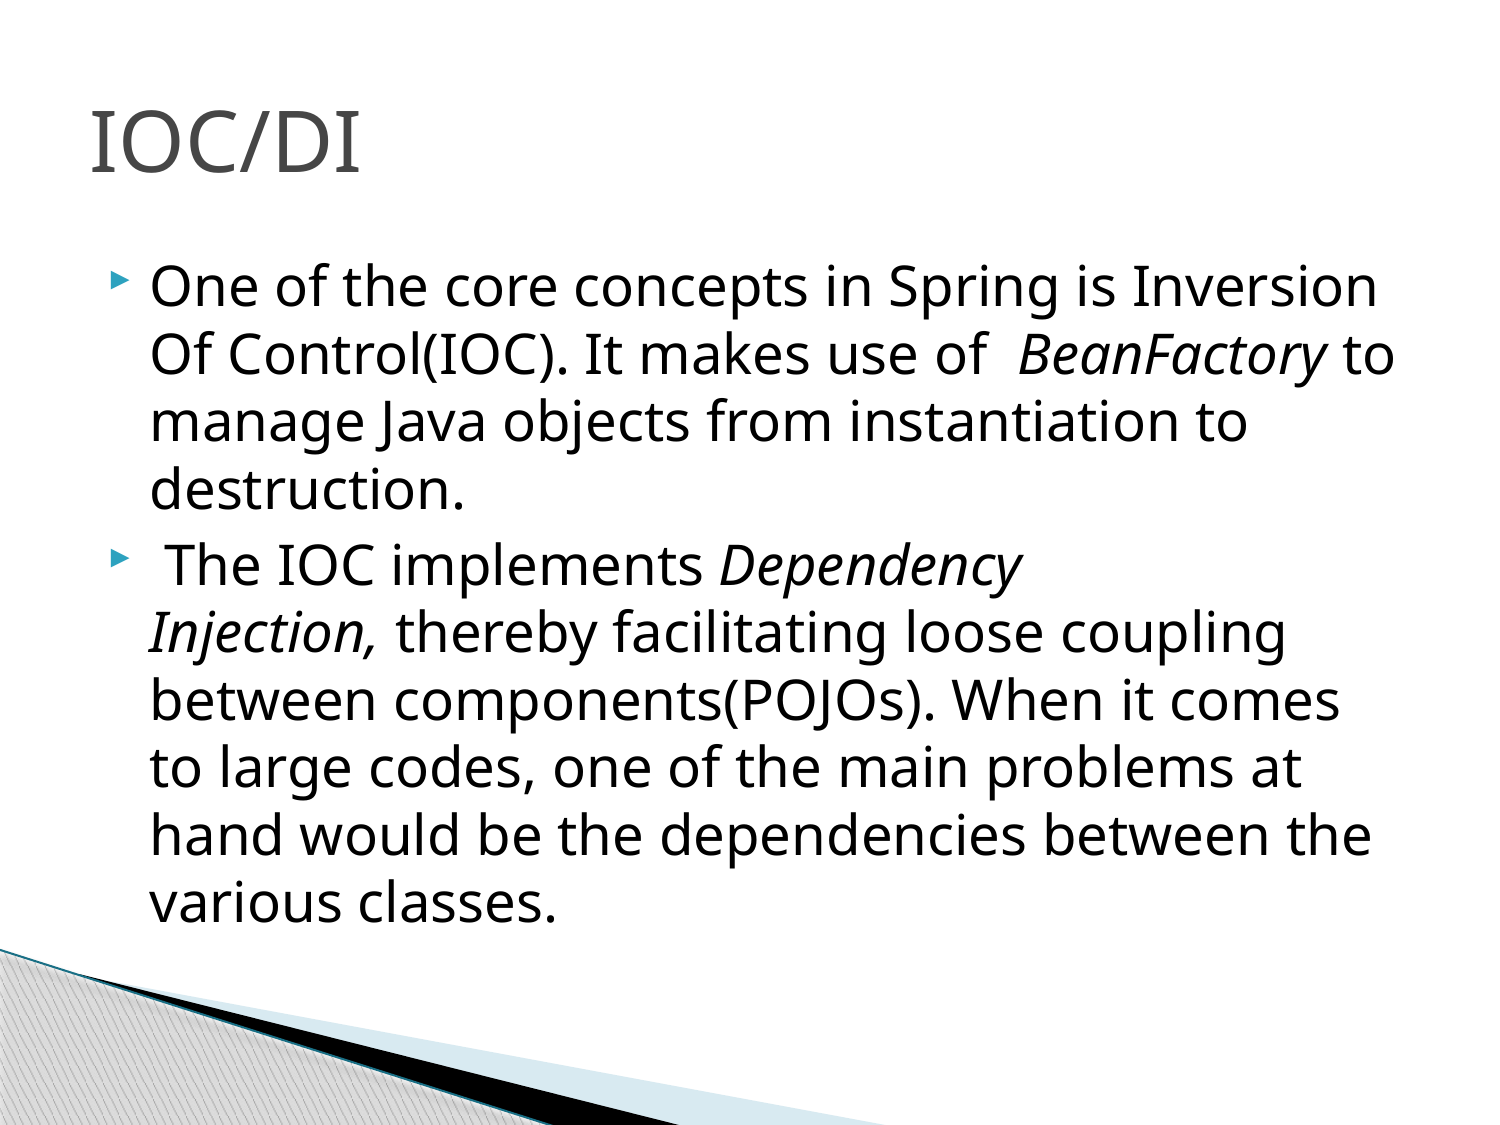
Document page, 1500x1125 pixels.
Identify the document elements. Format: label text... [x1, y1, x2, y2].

title IOC/DI [75, 45, 1425, 233]
list One of the core concepts in Spring is Inversion Of Control(IOC). It makes use of BeanFactory to manage Java objects from instantiation to destruction. The IOC implements Dependency Injection, thereby facilitating loose coupling between components(POJOs). When it comes to large codes, one of the main problems at hand would be the dependencies between the various classes. [75, 243, 1425, 986]
